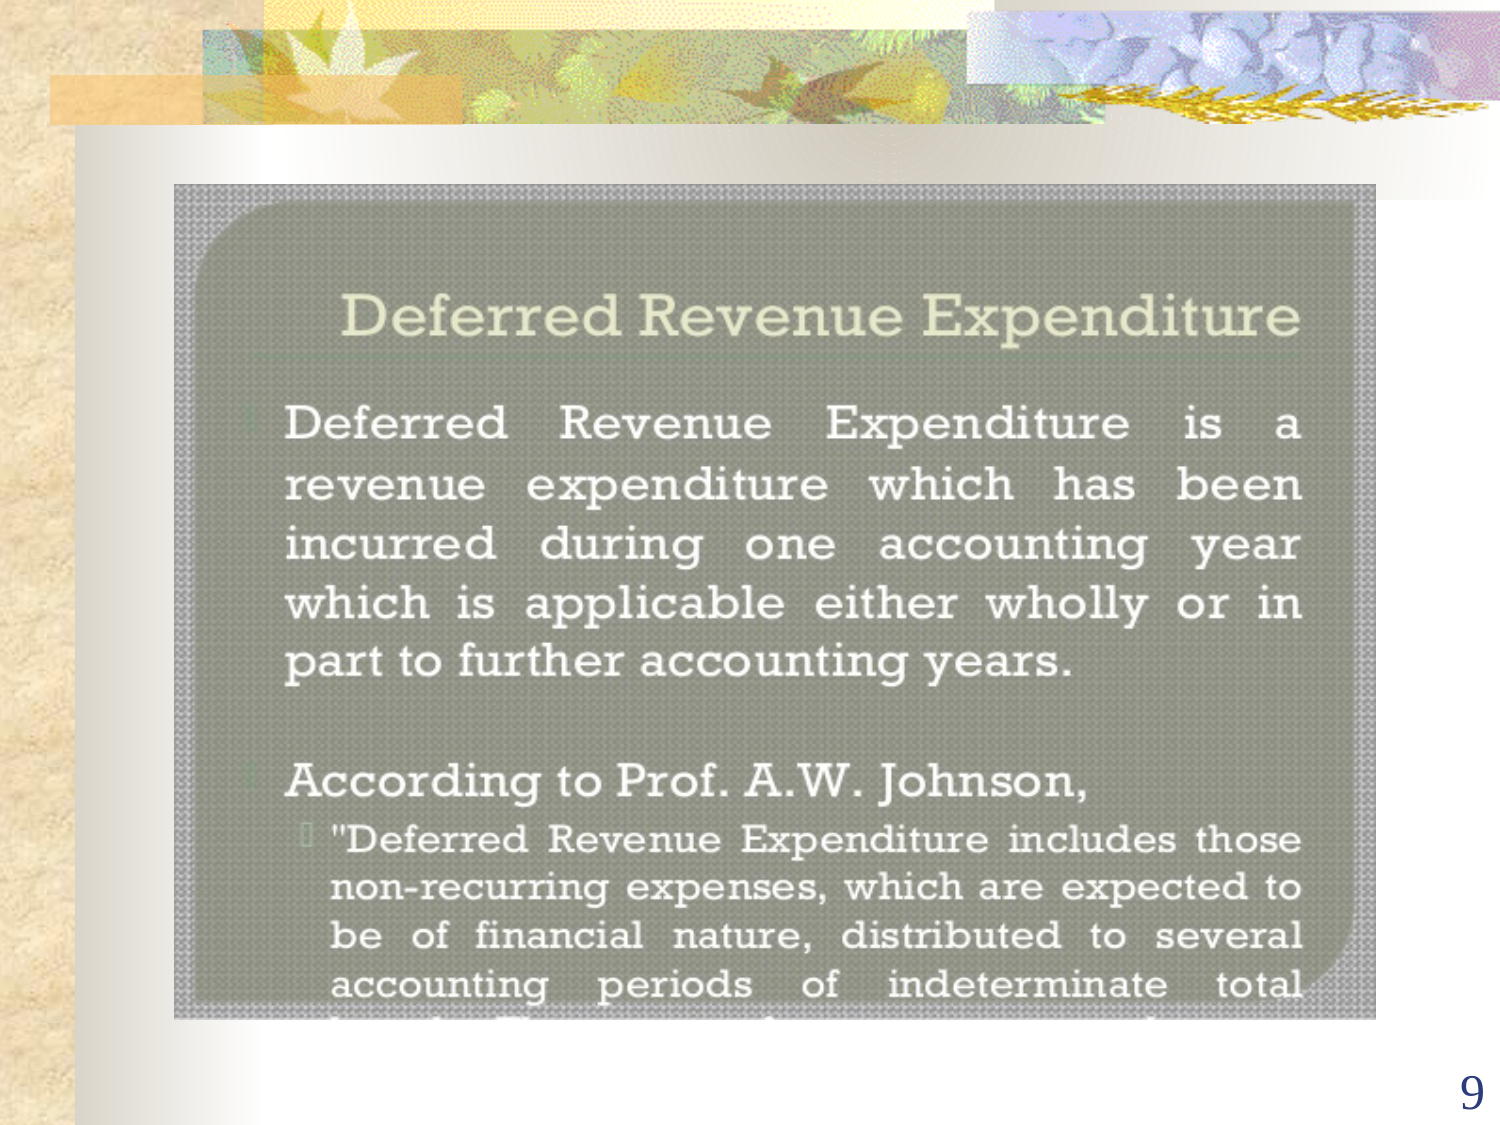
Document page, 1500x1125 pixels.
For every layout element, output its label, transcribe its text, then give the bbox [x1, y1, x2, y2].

text_box ‹#› [1349, 1052, 1500, 1125]
picture [0, 0, 1500, 1125]
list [174, 184, 1377, 1020]
